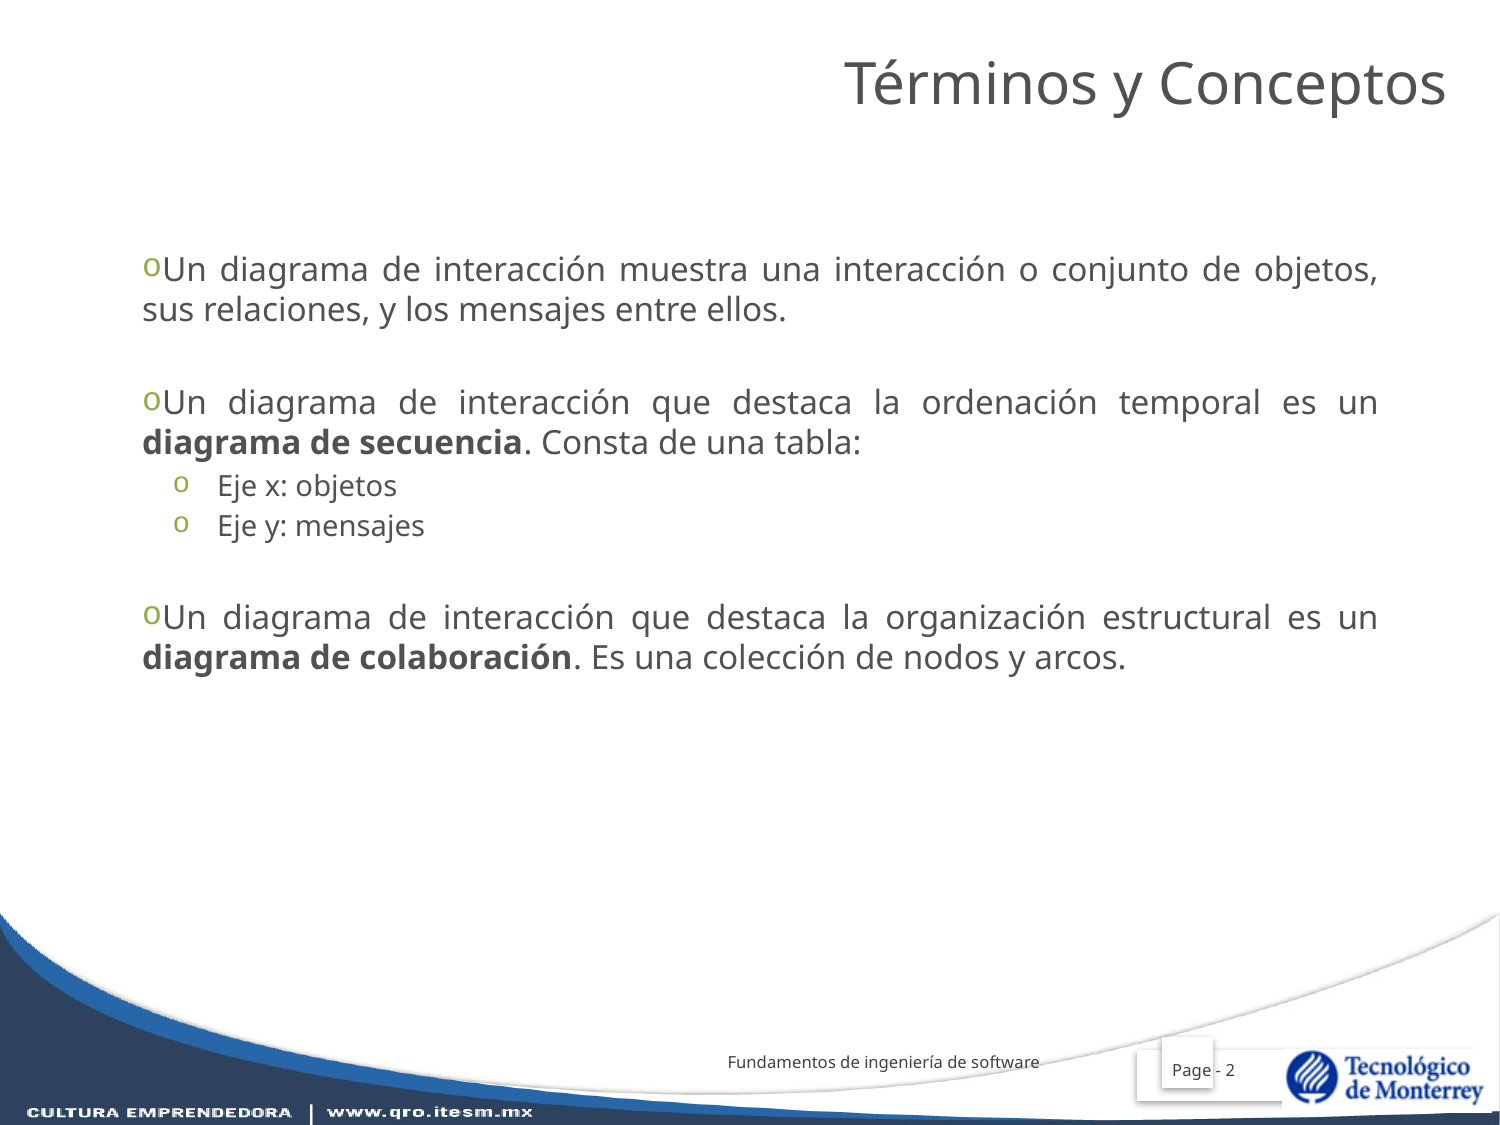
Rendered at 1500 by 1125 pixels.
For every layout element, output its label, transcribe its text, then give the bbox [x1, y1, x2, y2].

list Un diagrama de interacción muestra una interacción o conjunto de objetos, sus relaciones, y los mensajes entre ellos. Un diagrama de interacción que destaca la ordenación temporal es un diagrama de secuencia. Consta de una tabla: Eje x: objetos Eje y: mensajes Un diagrama de interacción que destaca la organización estructural es un diagrama de colaboración. Es una colección de nodos y arcos. [126, 240, 1397, 717]
title Términos y Conceptos [49, 24, 1463, 138]
title Diagramas de comportamiento [0, 912, 1500, 1125]
picture [1282, 1049, 1492, 1113]
